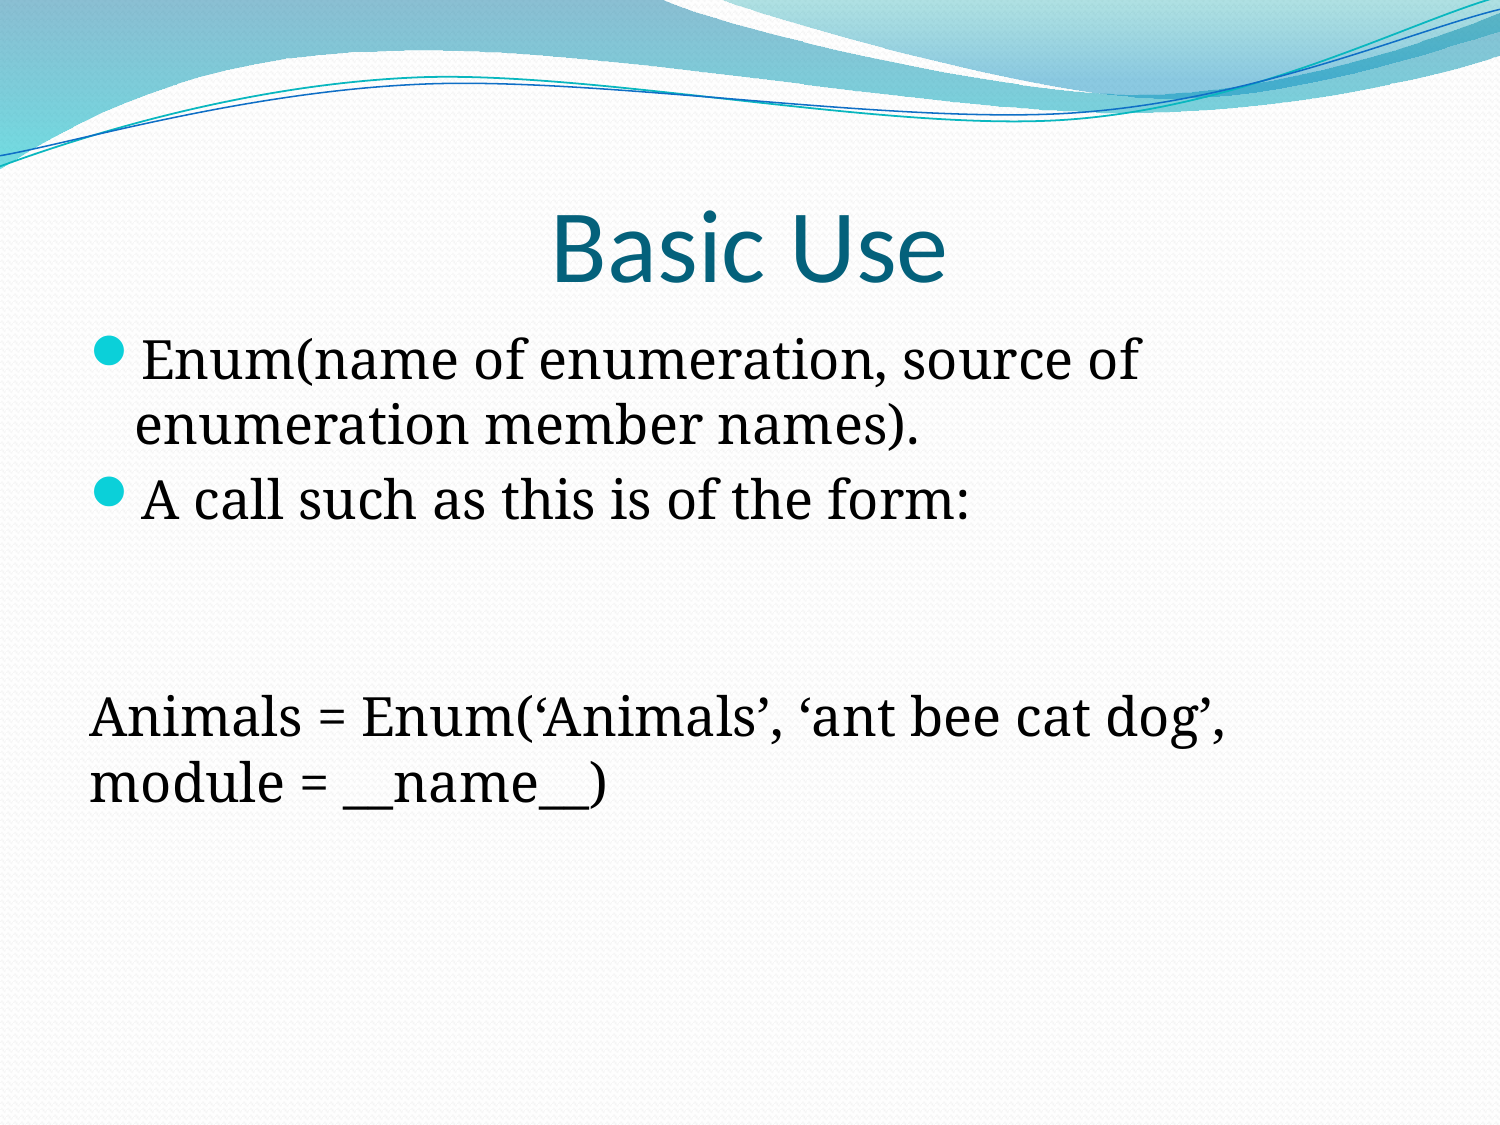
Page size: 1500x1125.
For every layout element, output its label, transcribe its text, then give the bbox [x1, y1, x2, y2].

list Enum(name of enumeration, source of enumeration member names). A call such as this is of the form: Animals = Enum(‘Animals’, ‘ant bee cat dog’, module = __name__) [75, 317, 1425, 1038]
title Basic Use [75, 115, 1425, 303]
